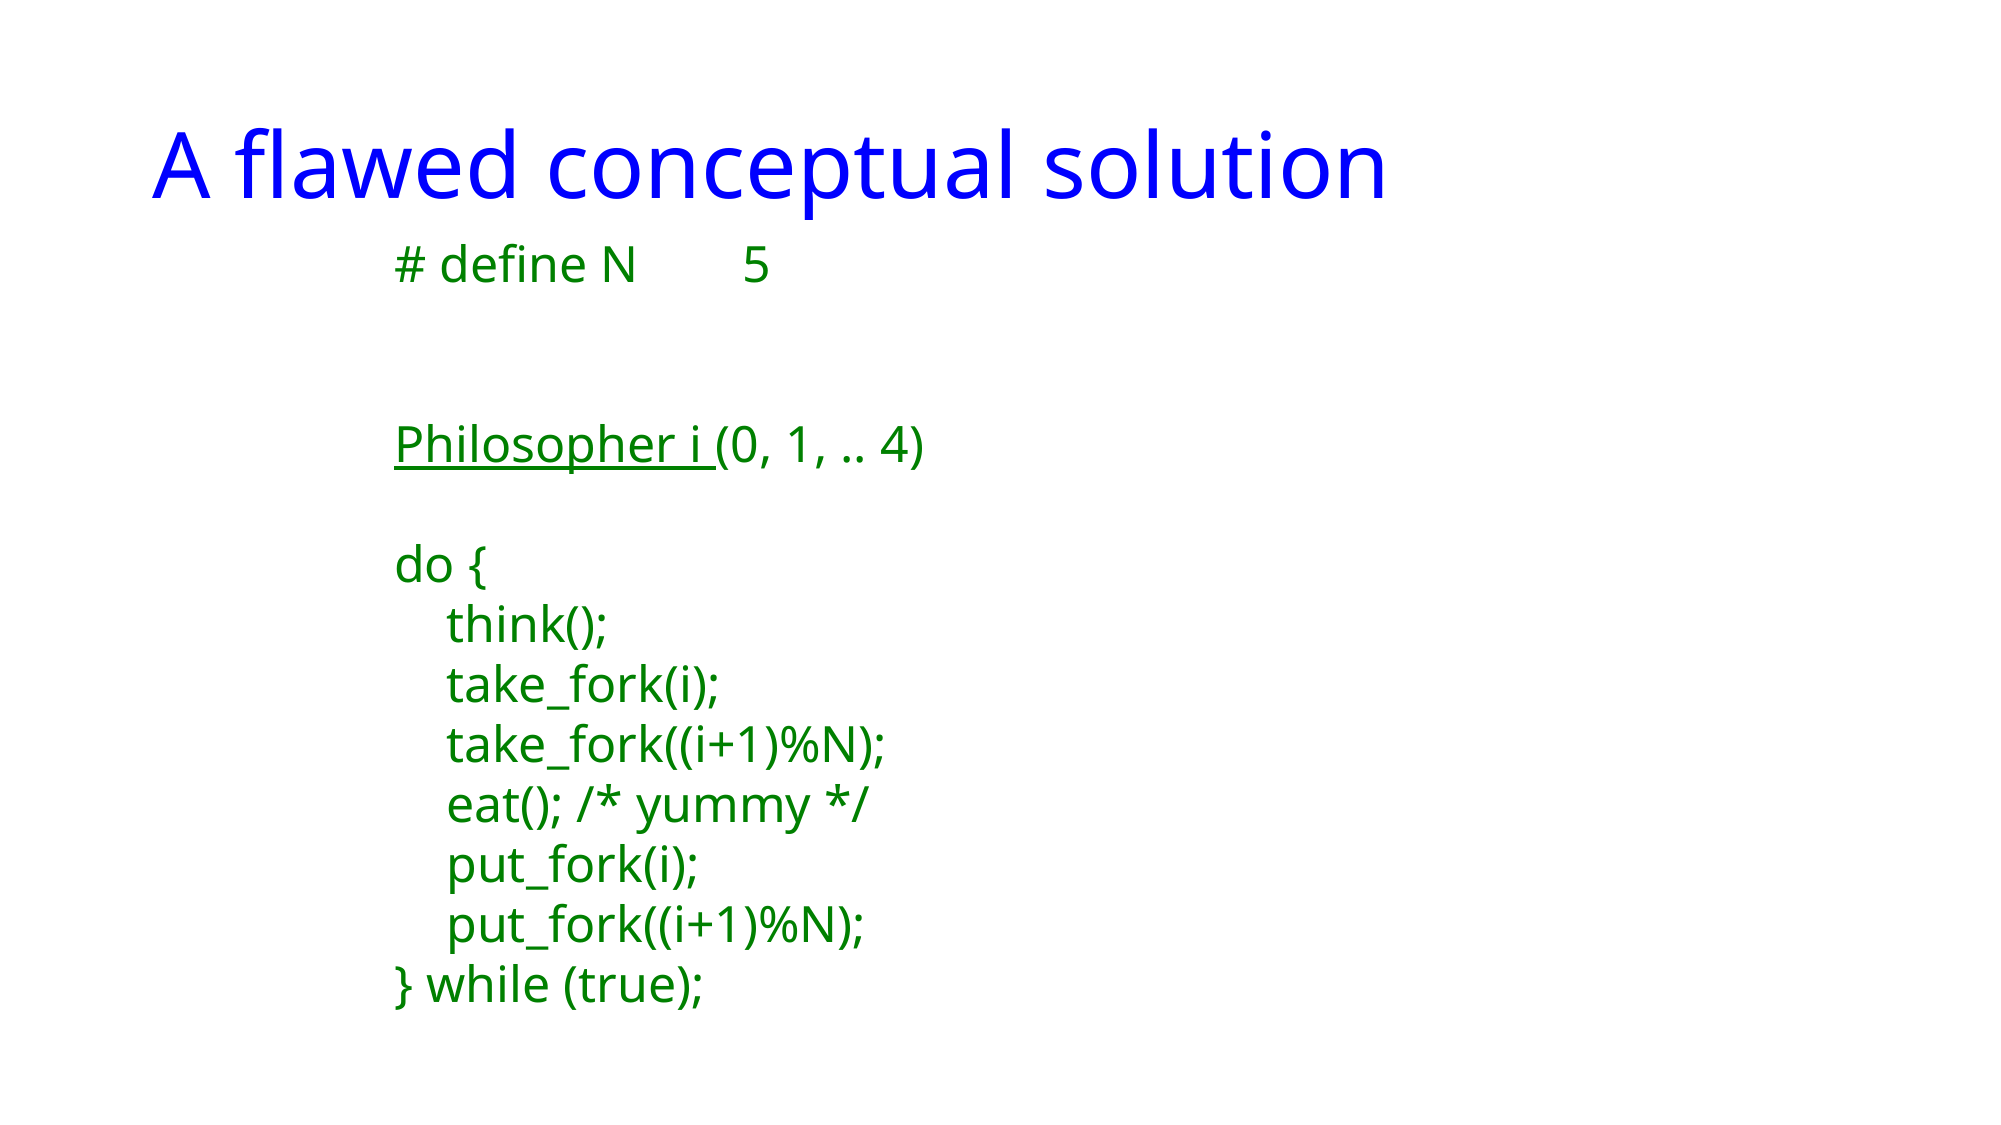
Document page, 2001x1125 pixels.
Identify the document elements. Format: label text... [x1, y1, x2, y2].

title A flawed conceptual solution [137, 59, 1863, 278]
text_box # define N 5 Philosopher i (0, 1, .. 4) do { think(); take_fork(i); take_fork((i+1)%N); eat(); /* yummy */ put_fork(i); put_fork((i+1)%N); } while (true); [379, 224, 940, 1020]
